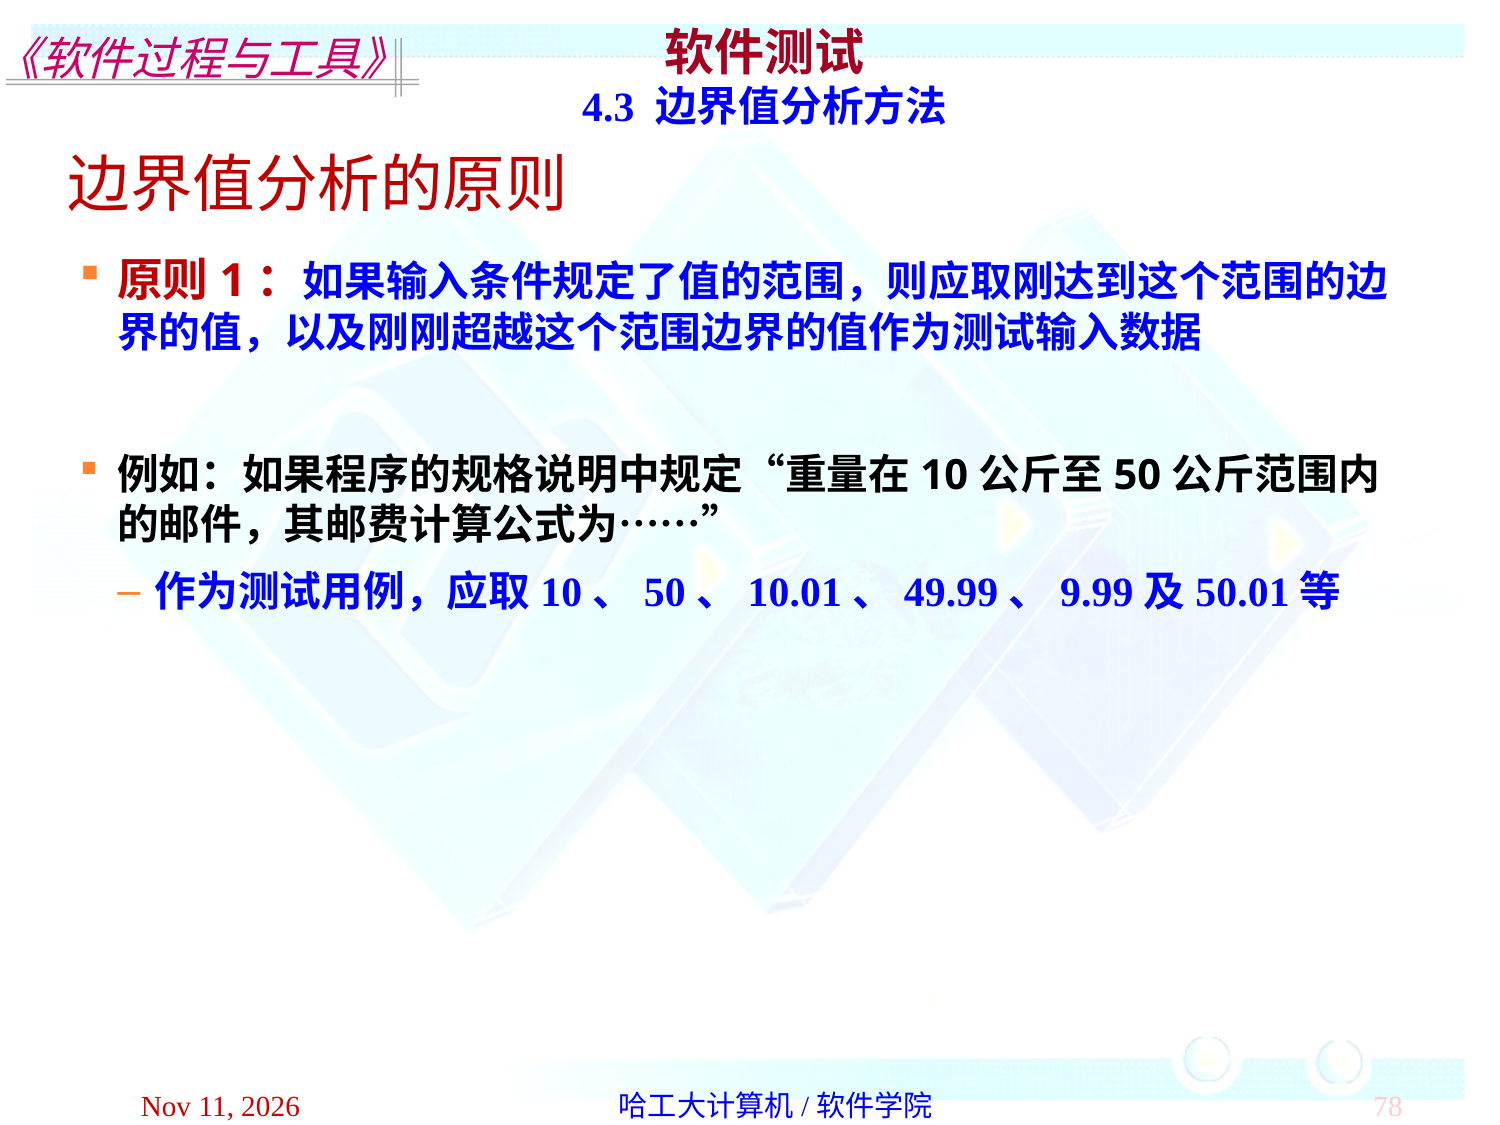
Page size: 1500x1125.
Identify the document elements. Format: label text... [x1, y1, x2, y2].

text_box 软件测试 4.3 边界值分析方法 [389, 39, 1140, 137]
text_box 原则1：如果输入条件规定了值的范围，则应取刚达到这个范围的边界的值，以及刚刚超越这个范围边界的值作为测试输入数据 例如：如果程序的规格说明中规定“重量在10公斤至50公斤范围内的邮件，其邮费计算公式为……” 作为测试用例，应取10、50、10.01、49.99、9.99及50.01等 [64, 243, 1412, 1083]
text_box 边界值分析的原则 [53, 137, 1447, 244]
